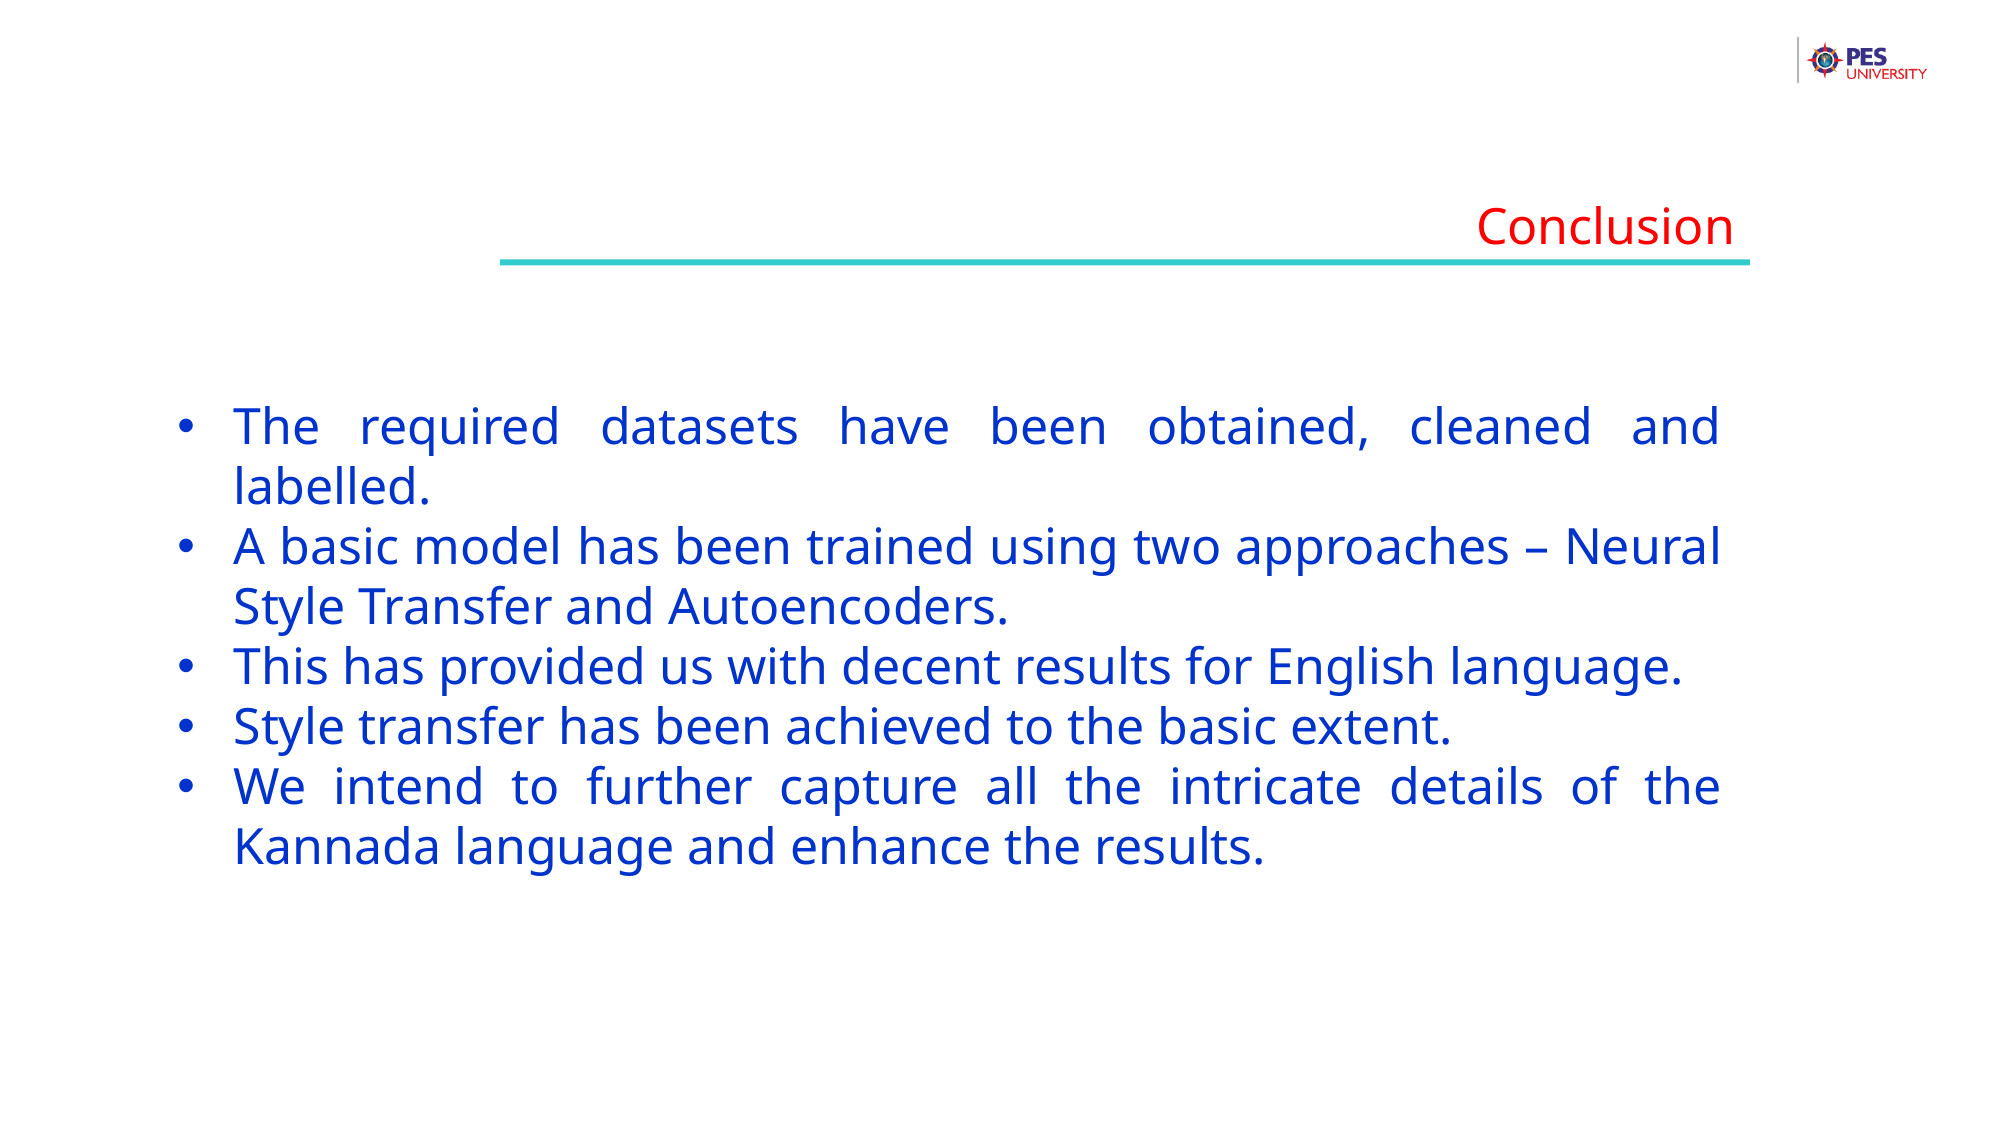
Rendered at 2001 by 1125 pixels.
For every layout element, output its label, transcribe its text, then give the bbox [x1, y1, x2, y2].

text_box The required datasets have been obtained, cleaned and labelled. A basic model has been trained using two approaches – Neural Style Transfer and Autoencoders. This has provided us with decent results for English language. Style transfer has been achieved to the basic extent. We intend to further capture all the intricate details of the Kannada language and enhance the results. [162, 387, 1738, 883]
text_box Conclusion [474, 187, 1750, 263]
picture [1806, 41, 1927, 79]
